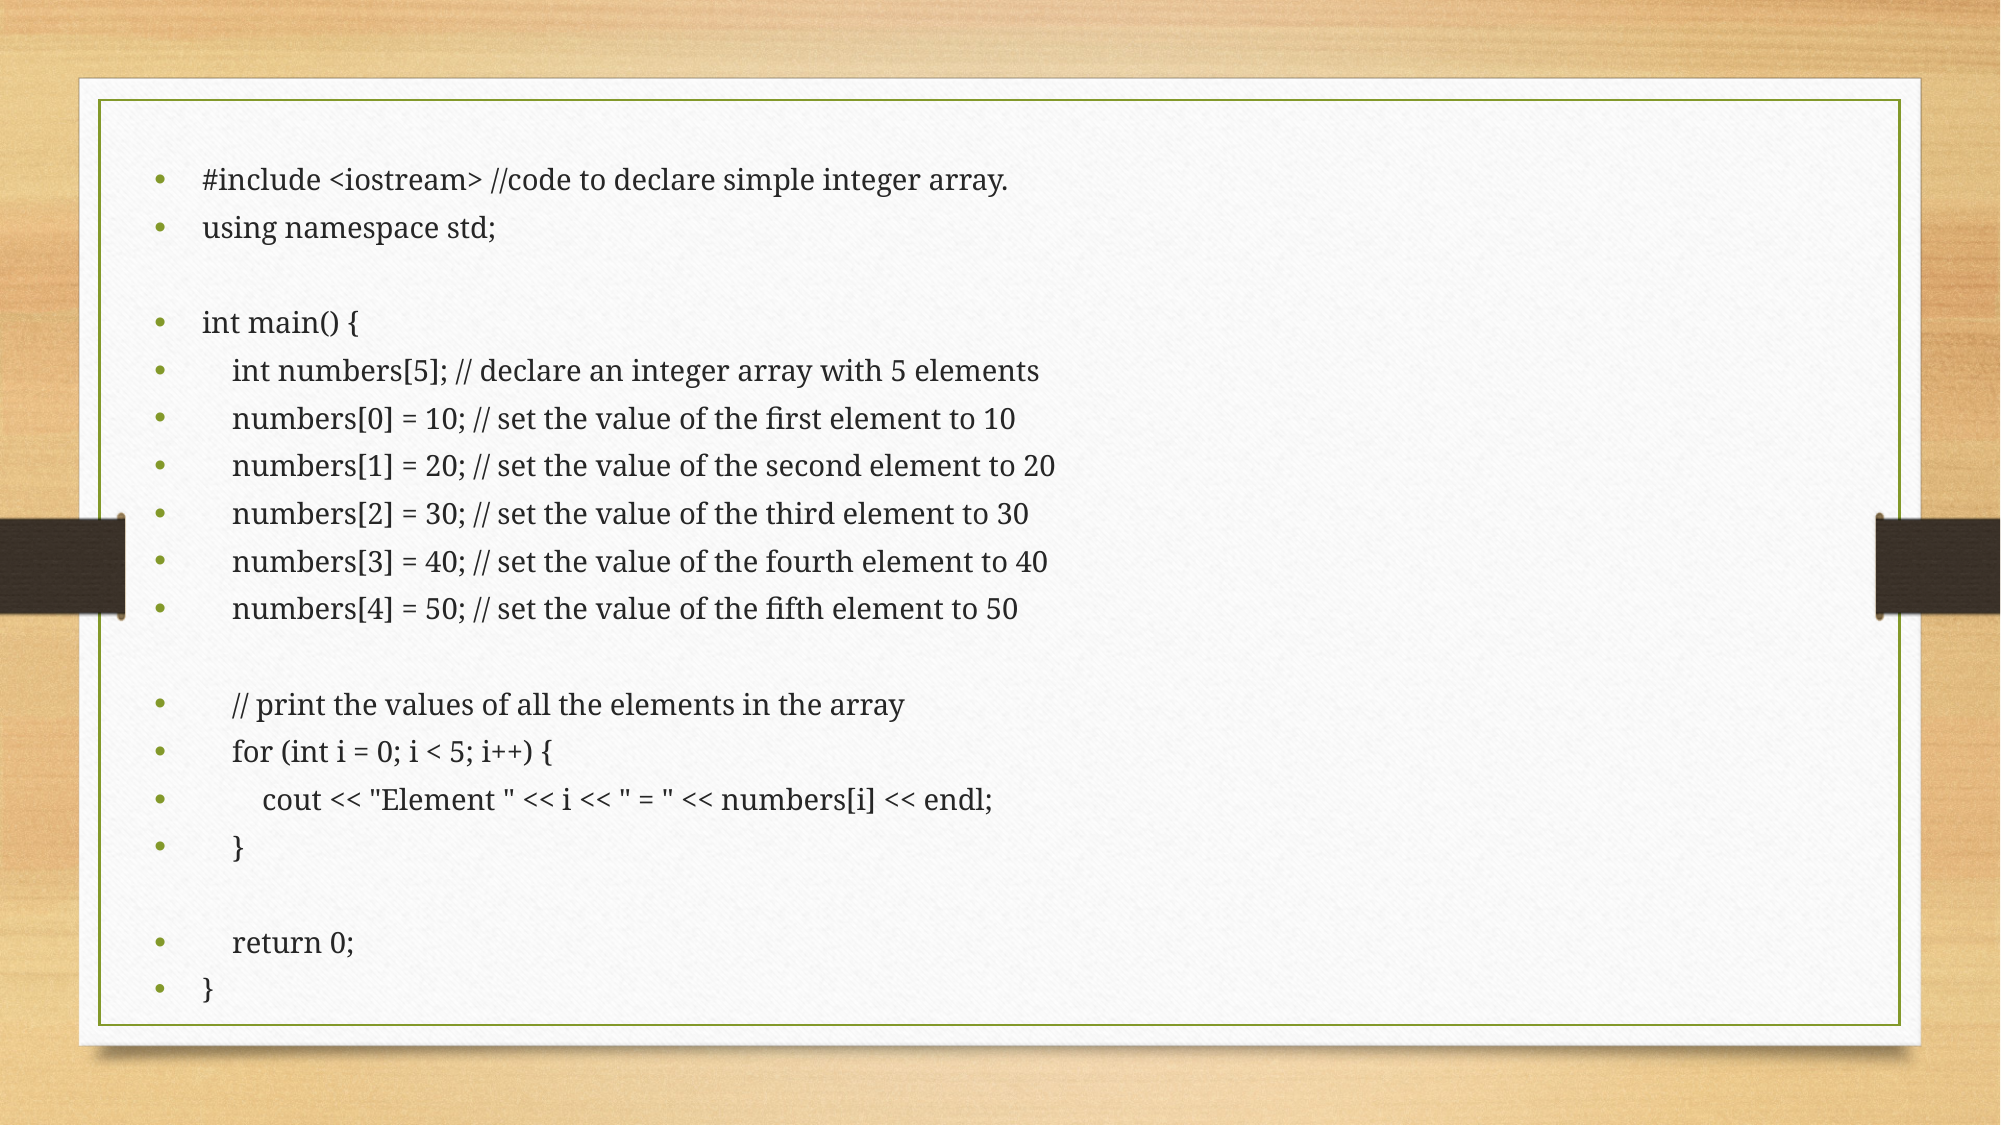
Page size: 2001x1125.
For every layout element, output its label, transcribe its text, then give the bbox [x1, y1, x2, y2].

picture [0, 0, 2001, 1125]
list #include <iostream> //code to declare simple integer array. using namespace std; int main() { int numbers[5]; // declare an integer array with 5 elements numbers[0] = 10; // set the value of the first element to 10 numbers[1] = 20; // set the value of the second element to 20 numbers[2] = 30; // set the value of the third element to 30 numbers[3] = 40; // set the value of the fourth element to 40 numbers[4] = 50; // set the value of the fifth element to 50 // print the values of all the elements in the array for (int i = 0; i < 5; i++) { cout << "Element " << i << " = " << numbers[i] << endl; } return 0; } [139, 154, 1878, 1020]
